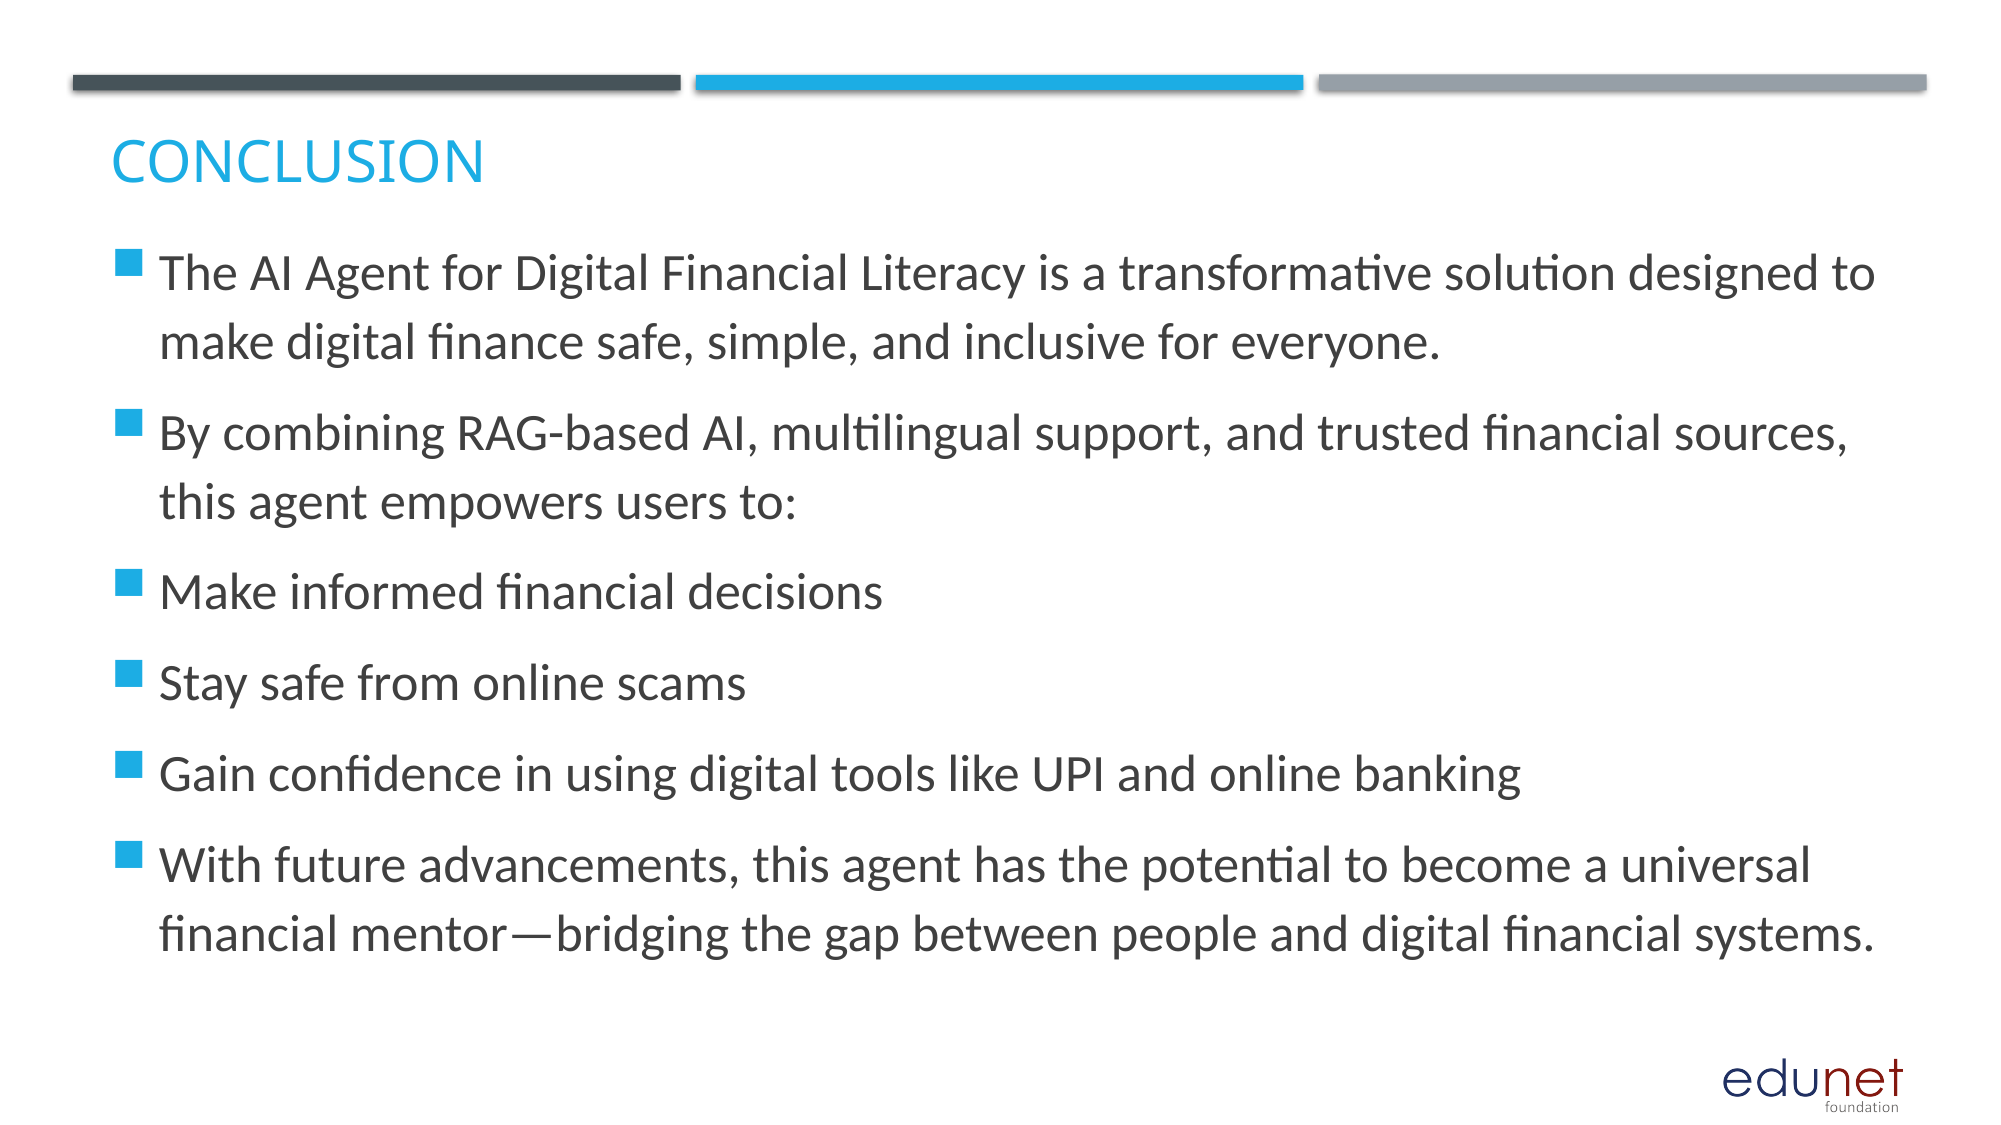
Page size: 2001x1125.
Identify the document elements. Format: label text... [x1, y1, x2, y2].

list The AI Agent for Digital Financial Literacy is a transformative solution designed to make digital finance safe, simple, and inclusive for everyone. By combining RAG-based AI, multilingual support, and trusted financial sources, this agent empowers users to: Make informed financial decisions Stay safe from online scams Gain confidence in using digital tools like UPI and online banking With future advancements, this agent has the potential to become a universal financial mentor—bridging the gap between people and digital financial systems. [95, 213, 1905, 981]
title Conclusion [95, 115, 1905, 203]
picture [1719, 1056, 1905, 1116]
